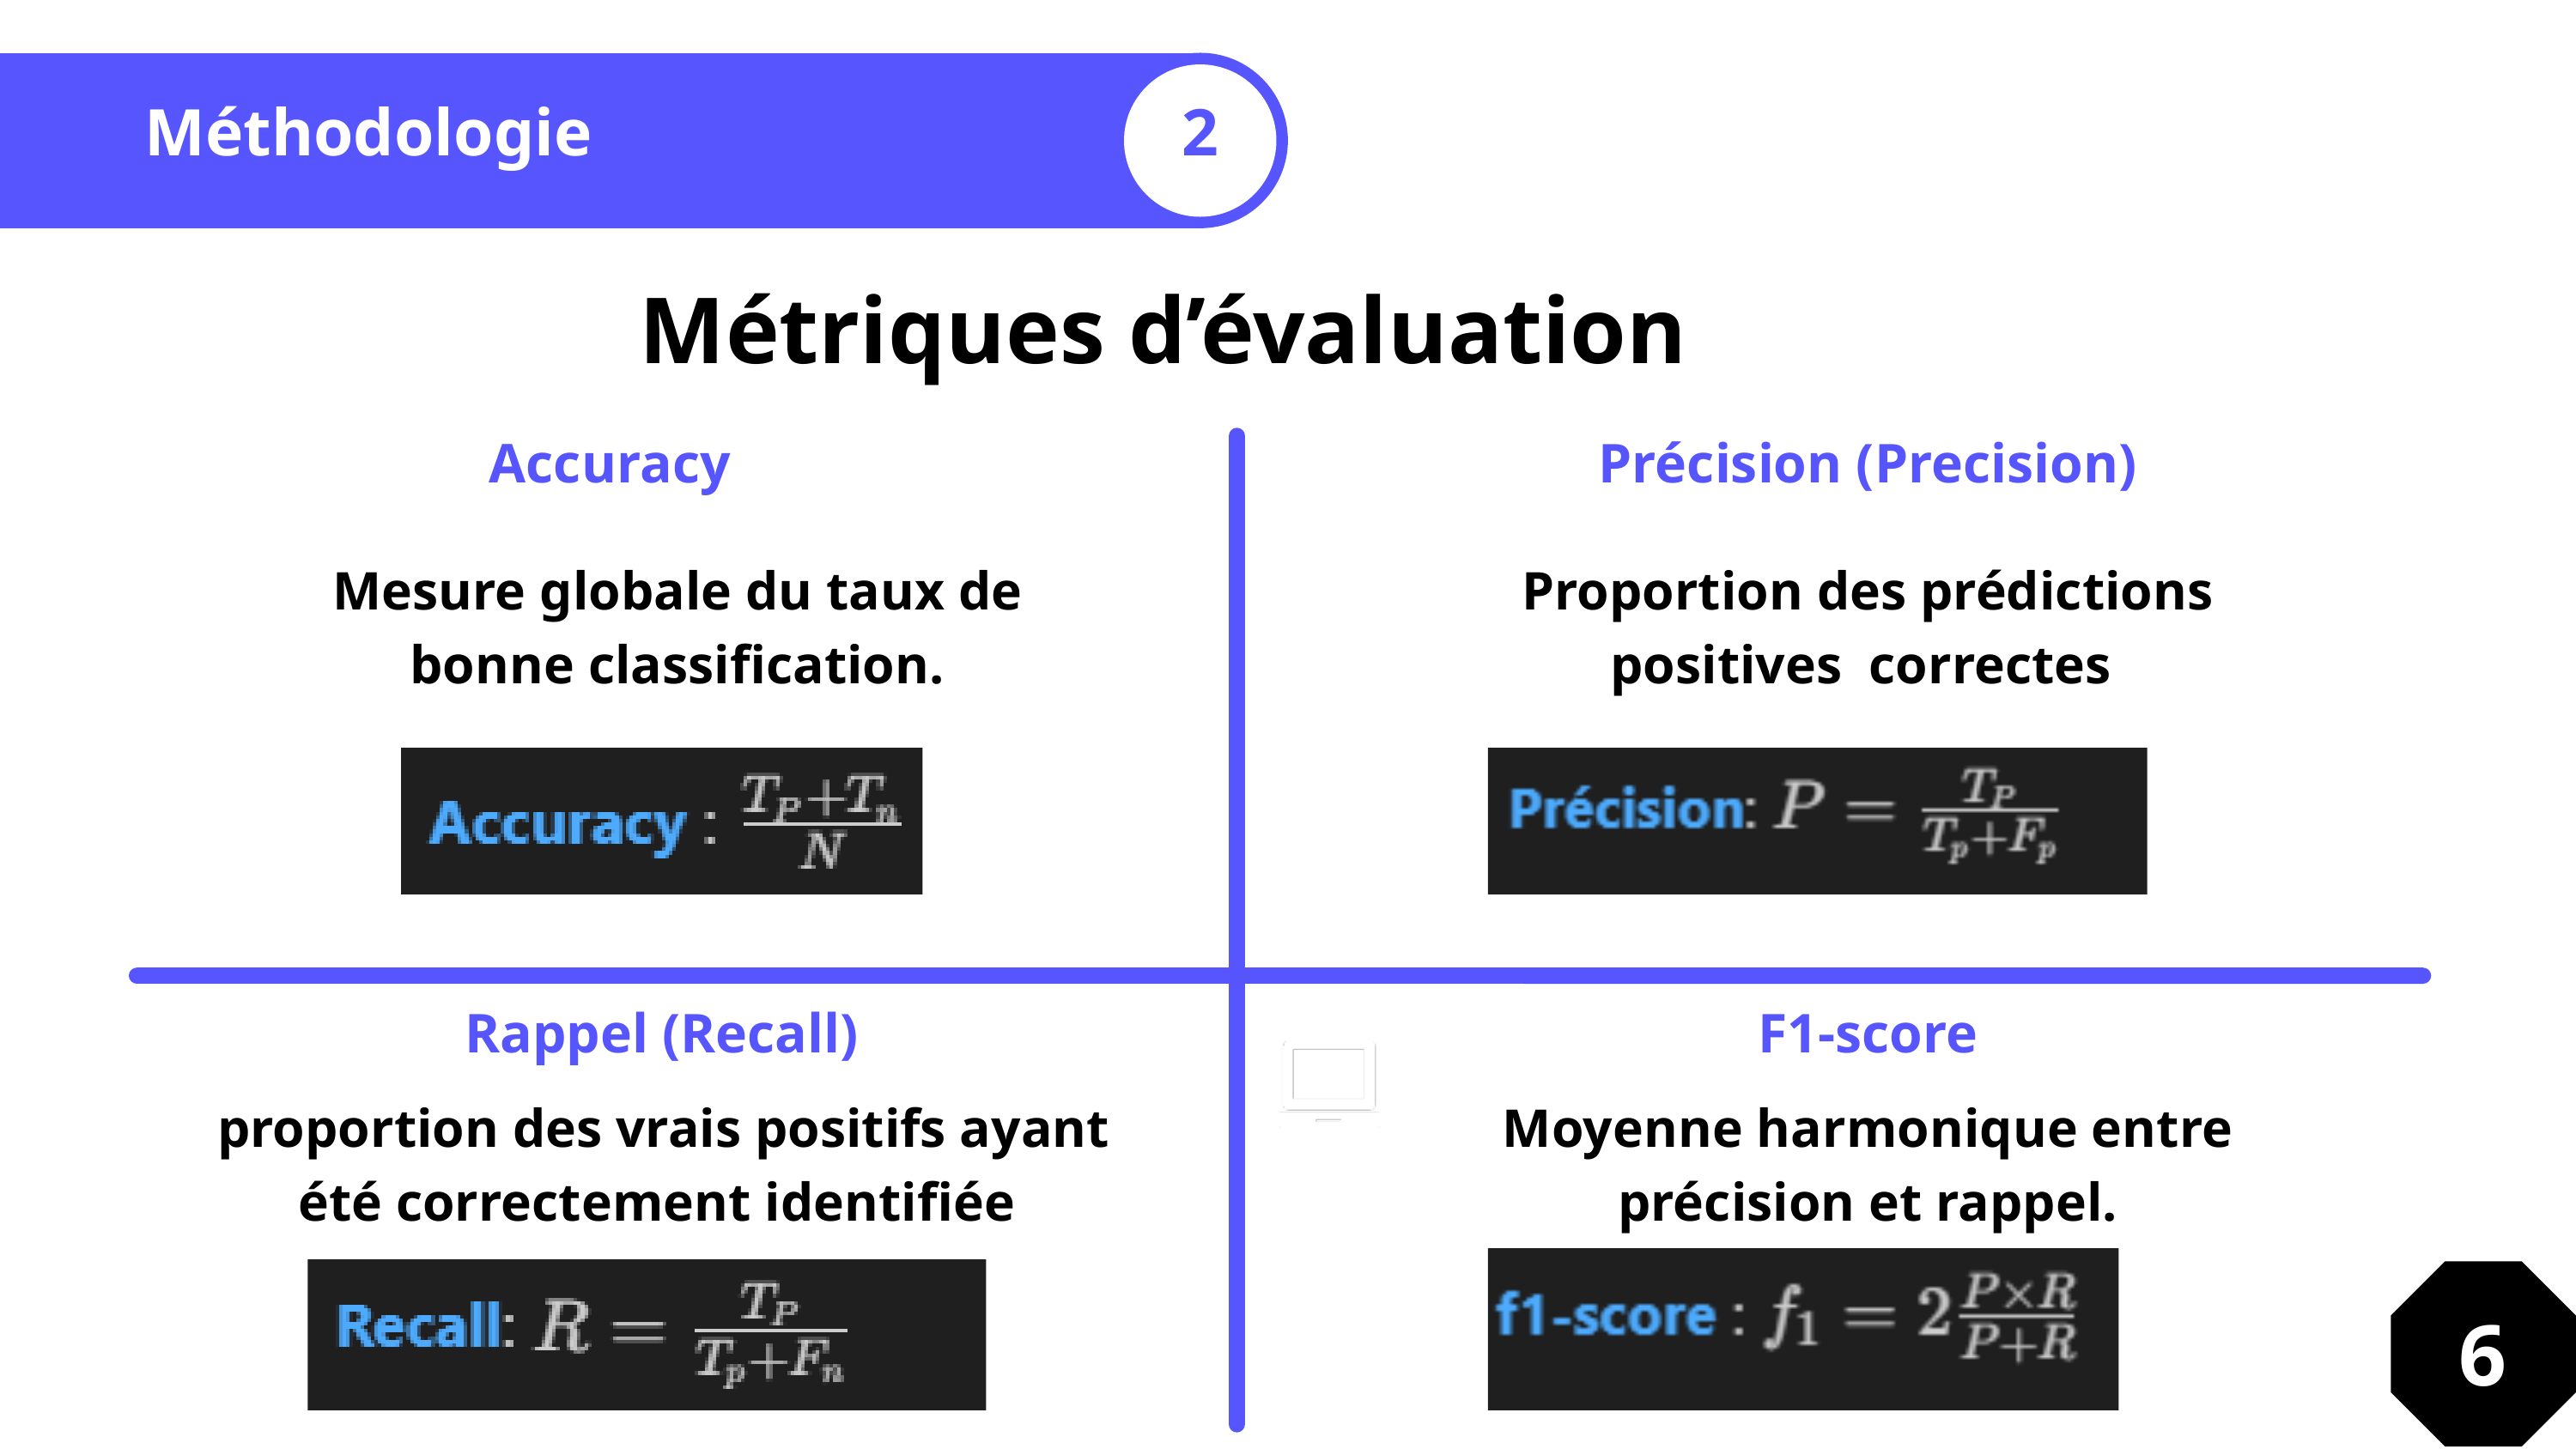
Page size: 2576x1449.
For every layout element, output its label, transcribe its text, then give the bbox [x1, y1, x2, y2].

text_box Proportion des prédictions positives correctes [1441, 546, 2294, 694]
text_box Mesure globale du taux de bonne classification. [314, 546, 1040, 694]
text_box [1487, 1248, 2119, 1411]
text_box Rappel (Recall) [283, 998, 1040, 1064]
text_box Accuracy [489, 429, 835, 494]
text_box proportion des vrais positifs ayant été correctement identifiée [162, 1083, 1151, 1232]
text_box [1123, 64, 1277, 217]
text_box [2391, 1261, 2576, 1447]
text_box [0, 52, 1110, 229]
text_box Précision (Precision) [1304, 429, 2432, 494]
text_box [401, 748, 923, 894]
text_box Métriques d’évaluation [613, 272, 1714, 382]
text_box [1279, 1040, 1382, 1130]
text_box F1-score [1711, 998, 2024, 1064]
text_box [307, 1259, 987, 1411]
text_box [1487, 748, 2148, 894]
text_box Moyenne harmonique entre précision et rappel. [1425, 1083, 2311, 1232]
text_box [1112, 52, 1289, 229]
